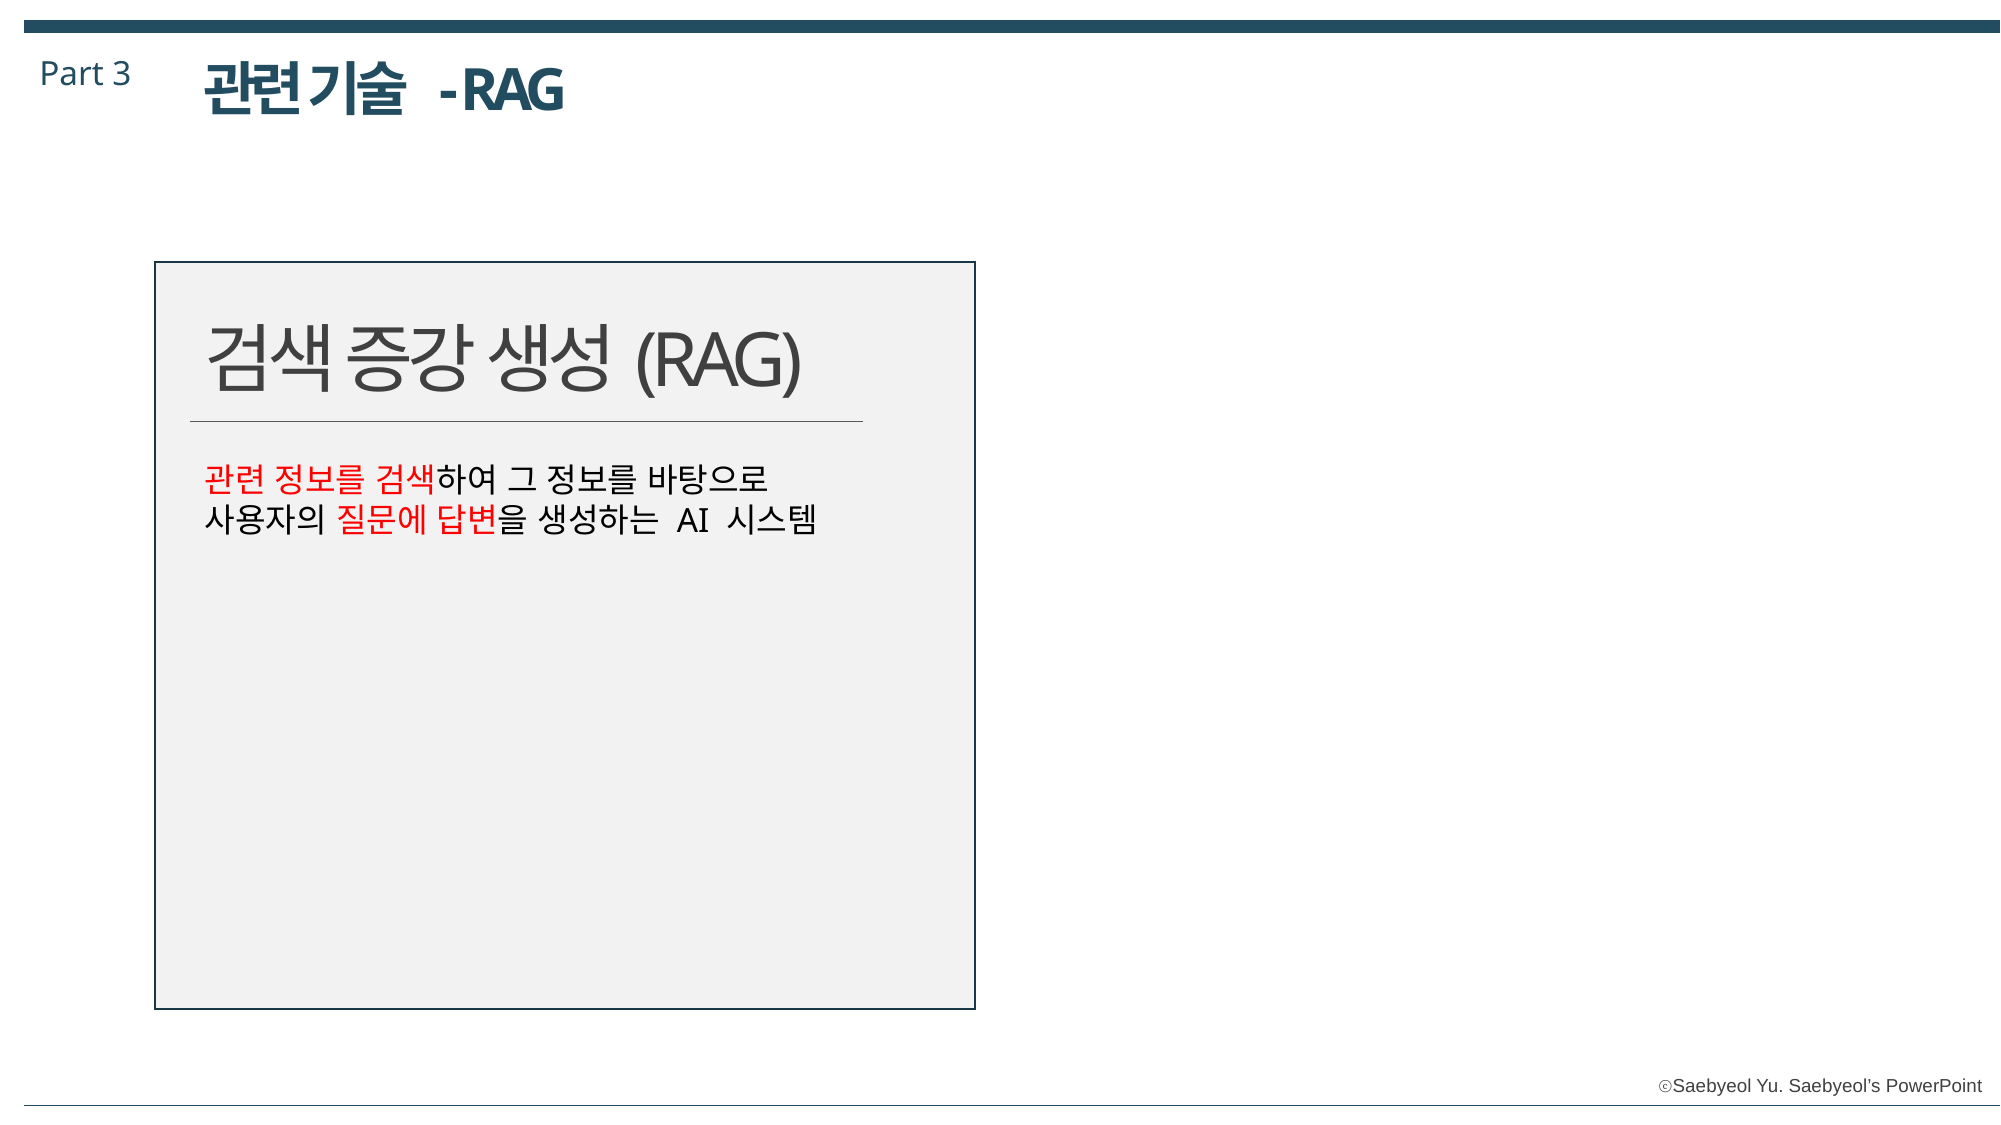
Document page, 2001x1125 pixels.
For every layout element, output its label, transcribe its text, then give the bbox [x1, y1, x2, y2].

text_box 관련 정보를 검색하여 그 정보를 바탕으로 사용자의 질문에 답변을 생성하는 AI 시스템 [190, 451, 895, 547]
text_box 관련 기술 - RAG [188, 44, 583, 130]
text_box Part 3 [24, 44, 147, 100]
text_box 검색 증강 생성(RAG) [190, 304, 913, 410]
text_box [155, 262, 975, 1010]
